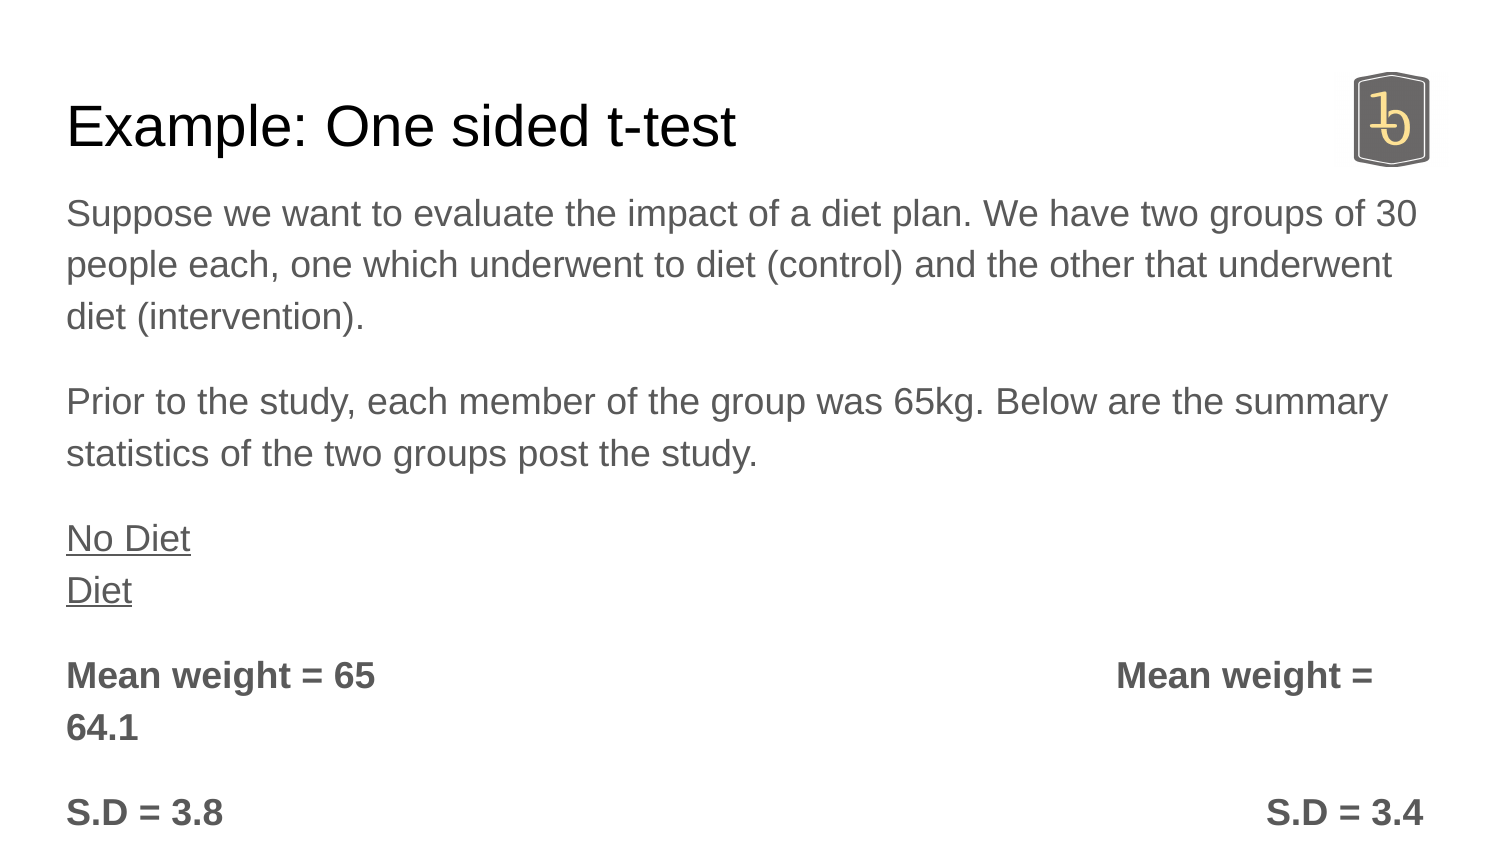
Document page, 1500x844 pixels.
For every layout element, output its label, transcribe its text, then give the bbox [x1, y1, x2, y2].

title Example: One sided t-test [51, 72, 1333, 166]
picture [1334, 72, 1450, 168]
list Suppose we want to evaluate the impact of a diet plan. We have two groups of 30 people each, one which underwent to diet (control) and the other that underwent diet (intervention). Prior to the study, each member of the group was 65kg. Below are the summary statistics of the two groups post the study. No Diet Diet Mean weight = 65 Mean weight = 64.1 S.D = 3.8 S.D = 3.4 S.E = 3.8/sq.root(30) S.E = 3.4/sq.root(30) [51, 166, 1449, 799]
